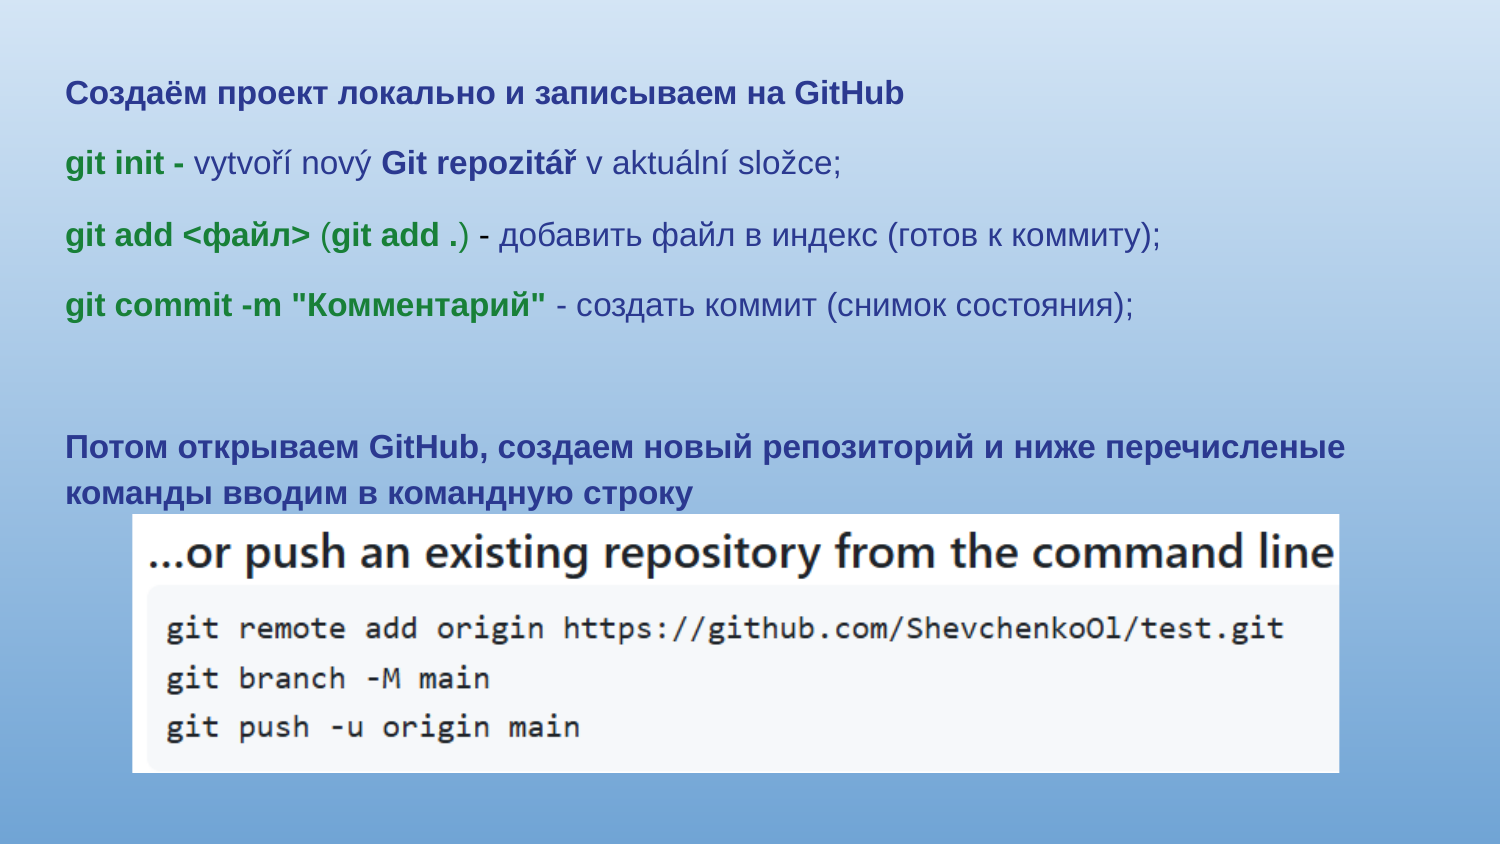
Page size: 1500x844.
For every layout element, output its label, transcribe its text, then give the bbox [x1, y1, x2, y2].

text_box Создаём проект локально и записываем на GitHub git init - vytvoří nový Git repozitář v aktuální složce; git add <файл> (git add .) - добавить файл в индекс (готов к коммиту); git commit -m "Комментарий" - создать коммит (снимок состояния); Потом открываем GitHub, создаем новый репозиторий и ниже перечисленые команды вводим в командную строку [50, 49, 1371, 527]
picture [132, 513, 1340, 773]
